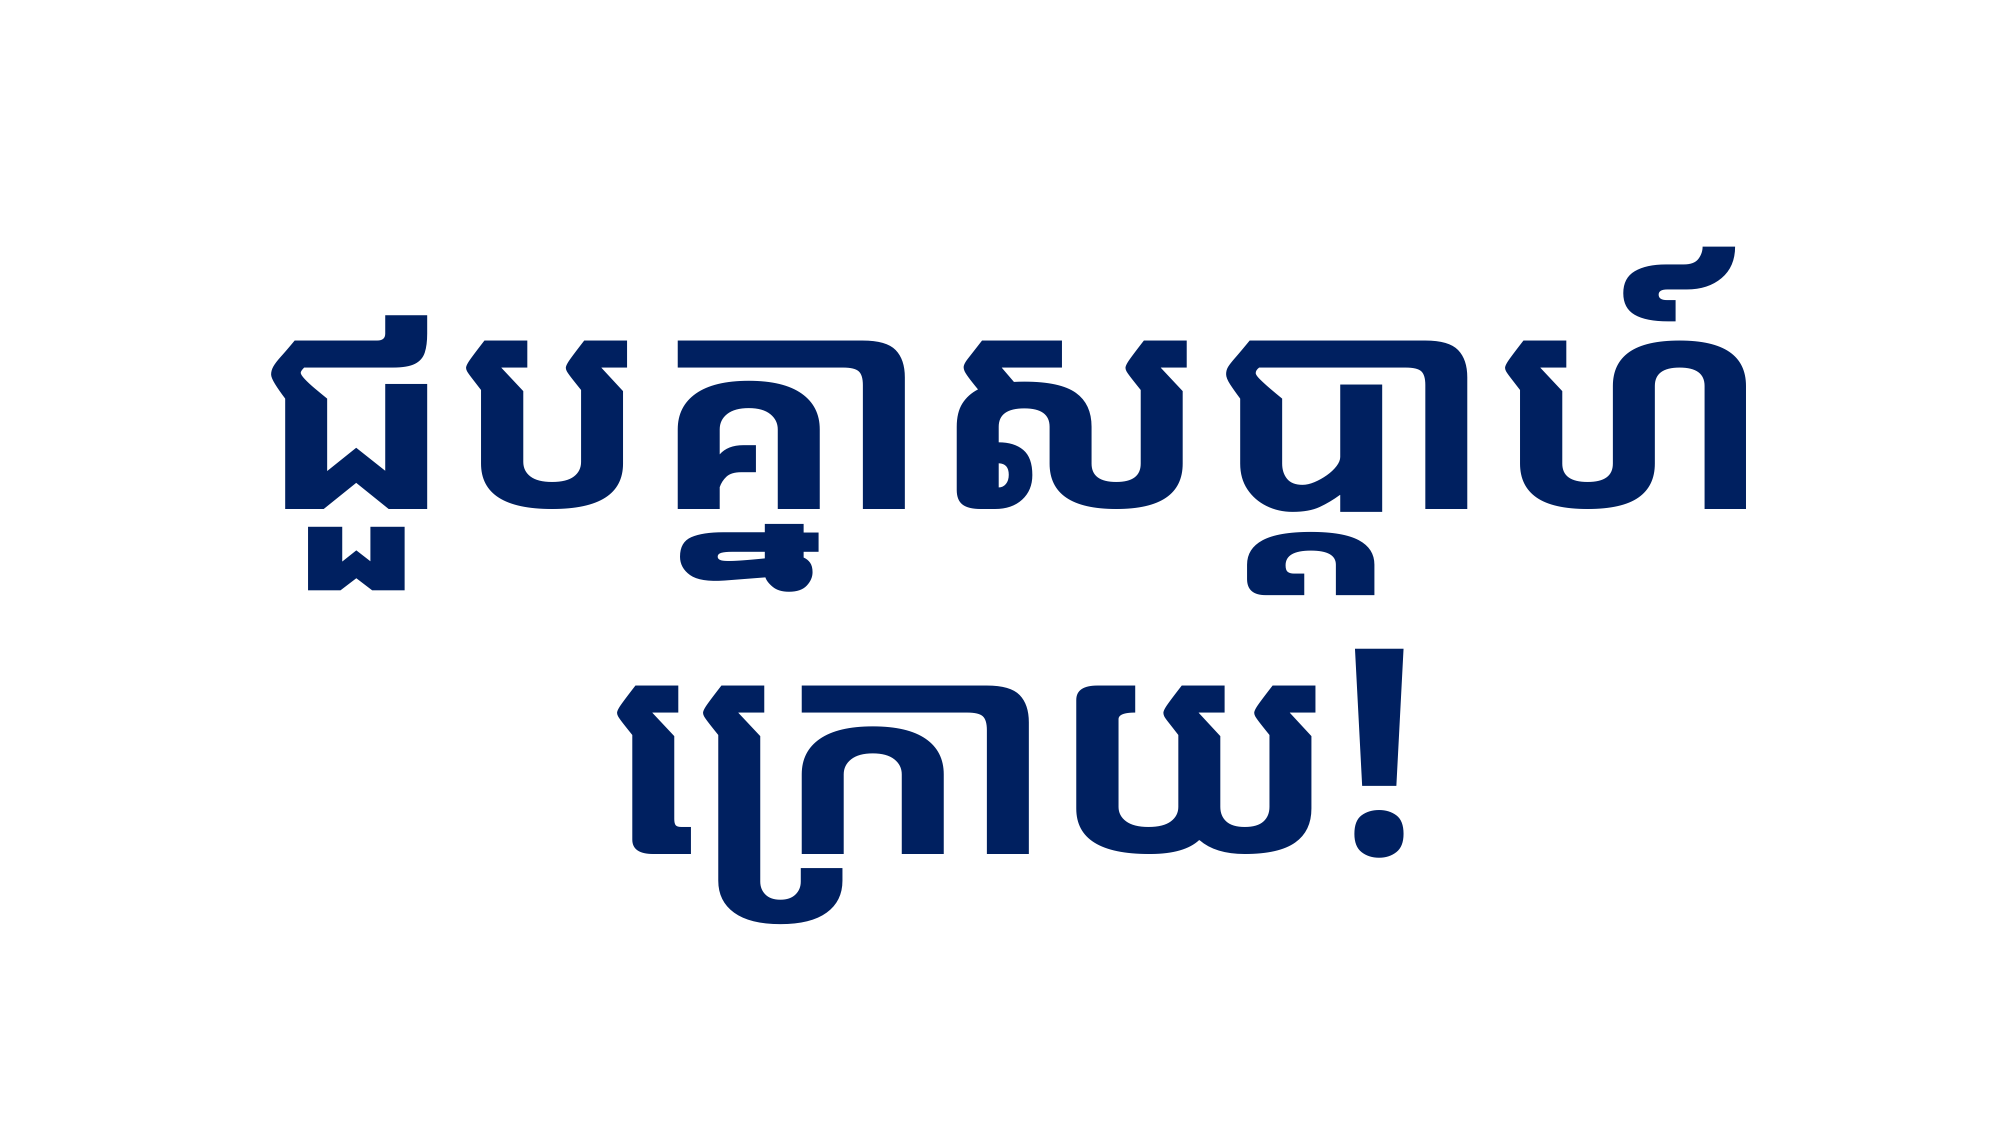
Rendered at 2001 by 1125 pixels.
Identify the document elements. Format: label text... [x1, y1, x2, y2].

text_box ជួបគ្នាសប្ដាហ៍ក្រោយ! [87, 214, 1942, 920]
